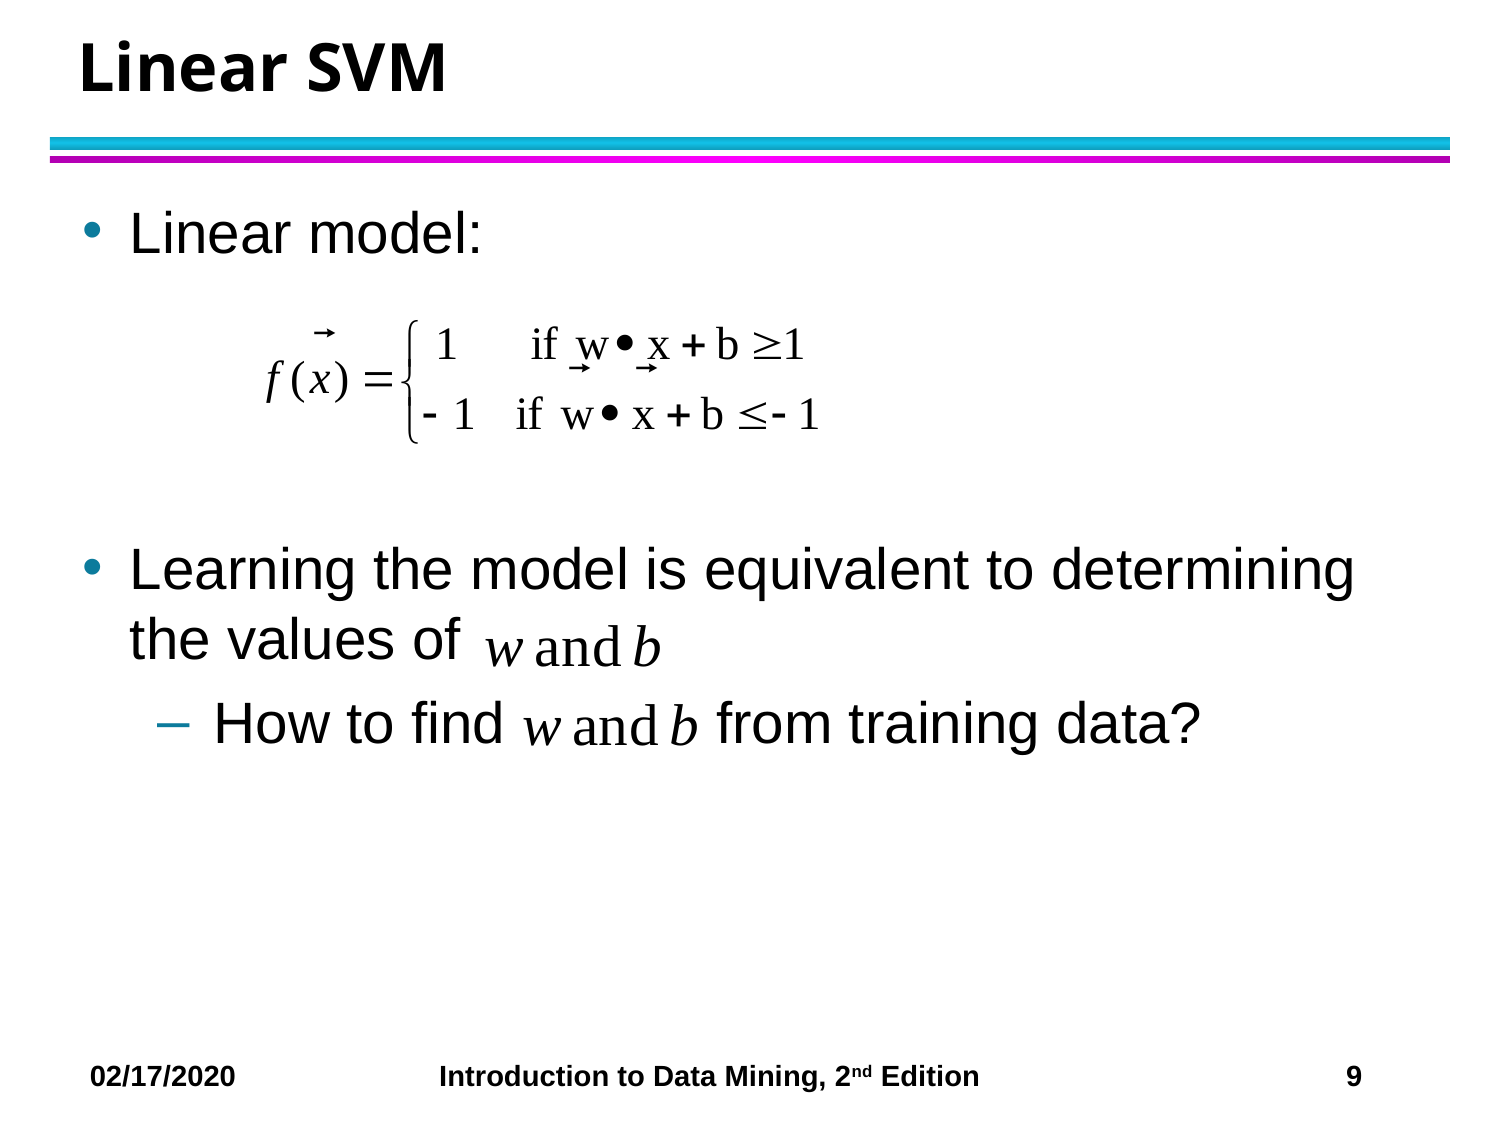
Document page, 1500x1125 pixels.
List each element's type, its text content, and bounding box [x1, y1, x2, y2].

picture [474, 612, 688, 682]
text_box Linear SVM [62, 24, 1421, 113]
text_box Linear model: Learning the model is equivalent to determining the values of How to find from training data? [67, 187, 1432, 1038]
picture [512, 691, 726, 761]
picture [249, 312, 826, 453]
